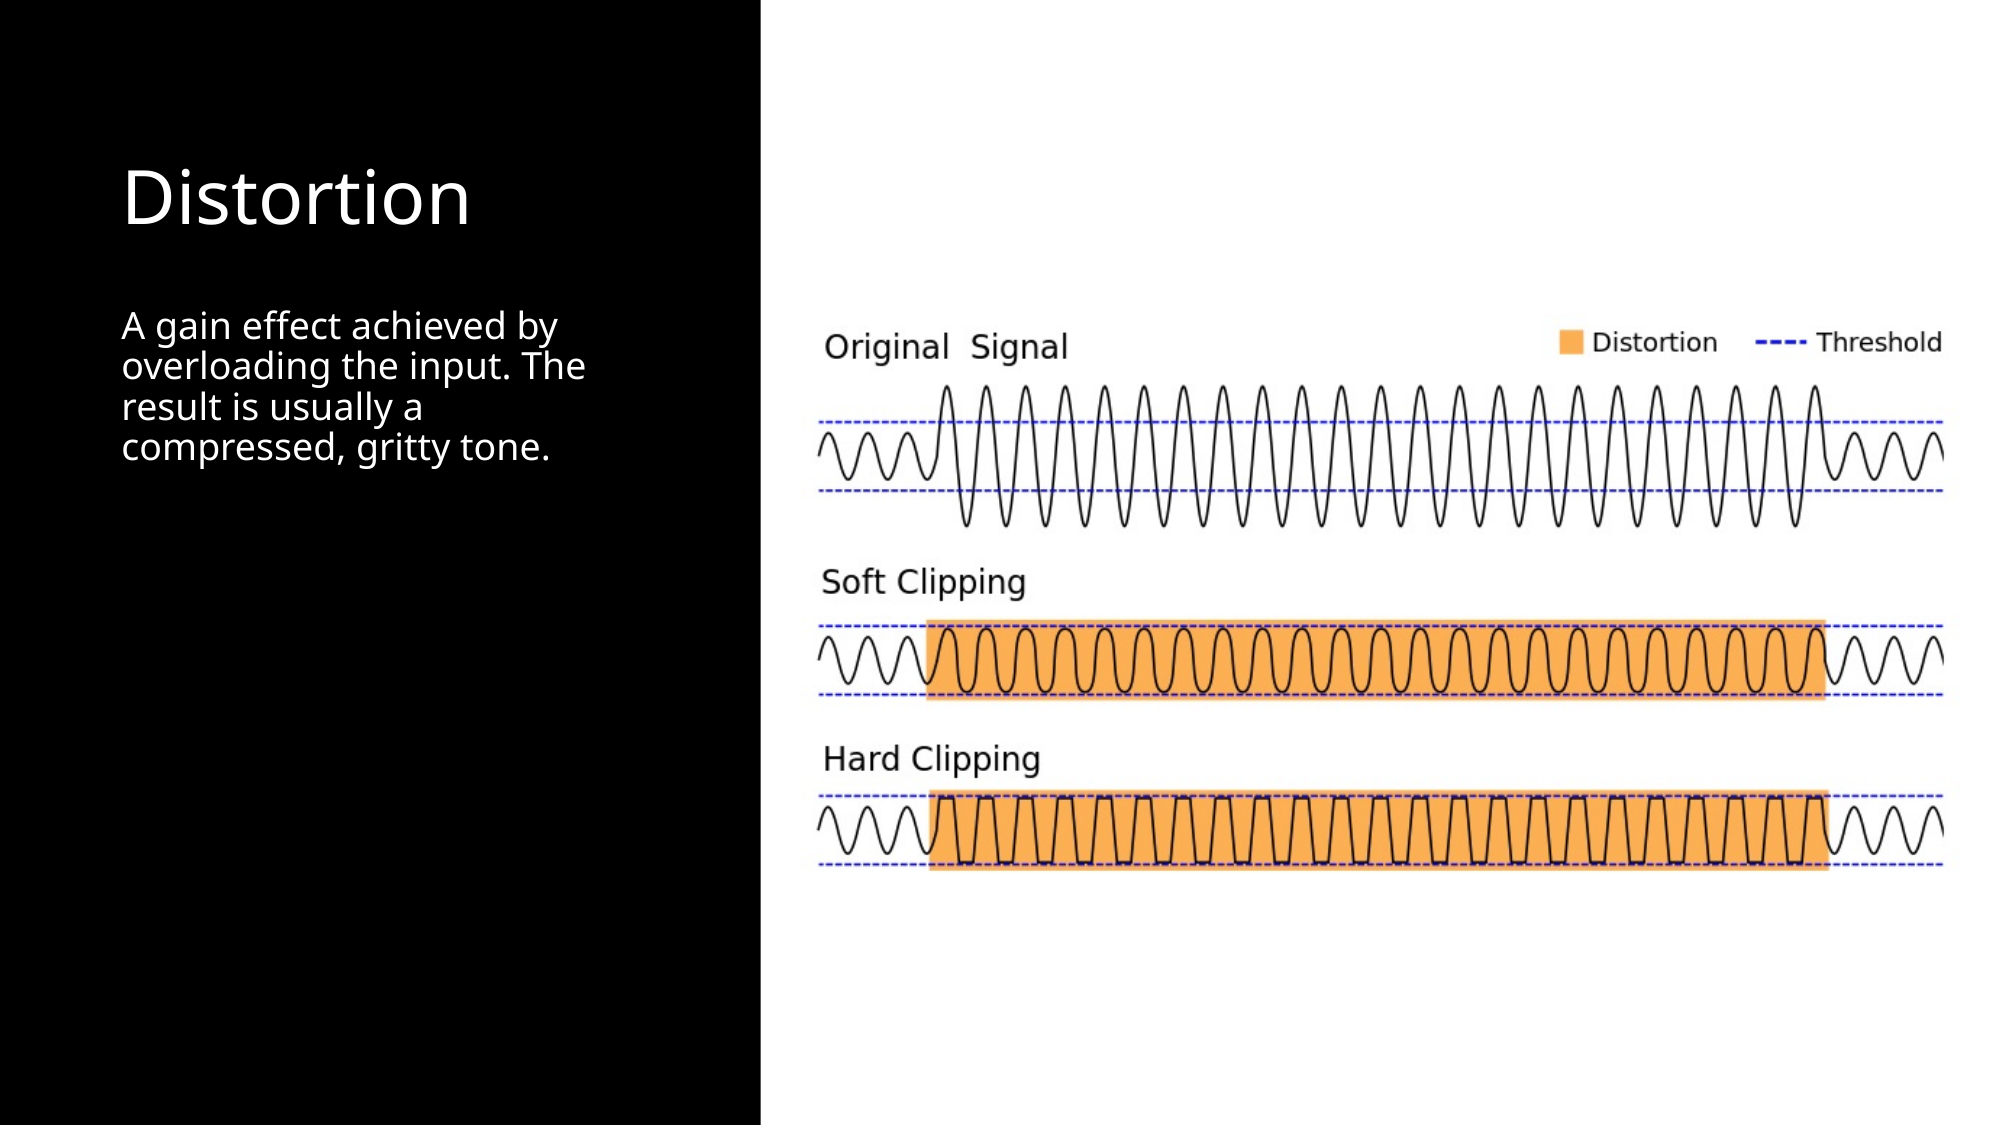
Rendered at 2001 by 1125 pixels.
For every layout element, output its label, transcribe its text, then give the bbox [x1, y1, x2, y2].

title Distortion [106, 103, 708, 379]
text_box [760, 0, 2000, 1125]
list A gain effect achieved by overloading the input. The result is usually a compressed, gritty tone. [106, 299, 656, 1046]
picture [801, 314, 1960, 887]
